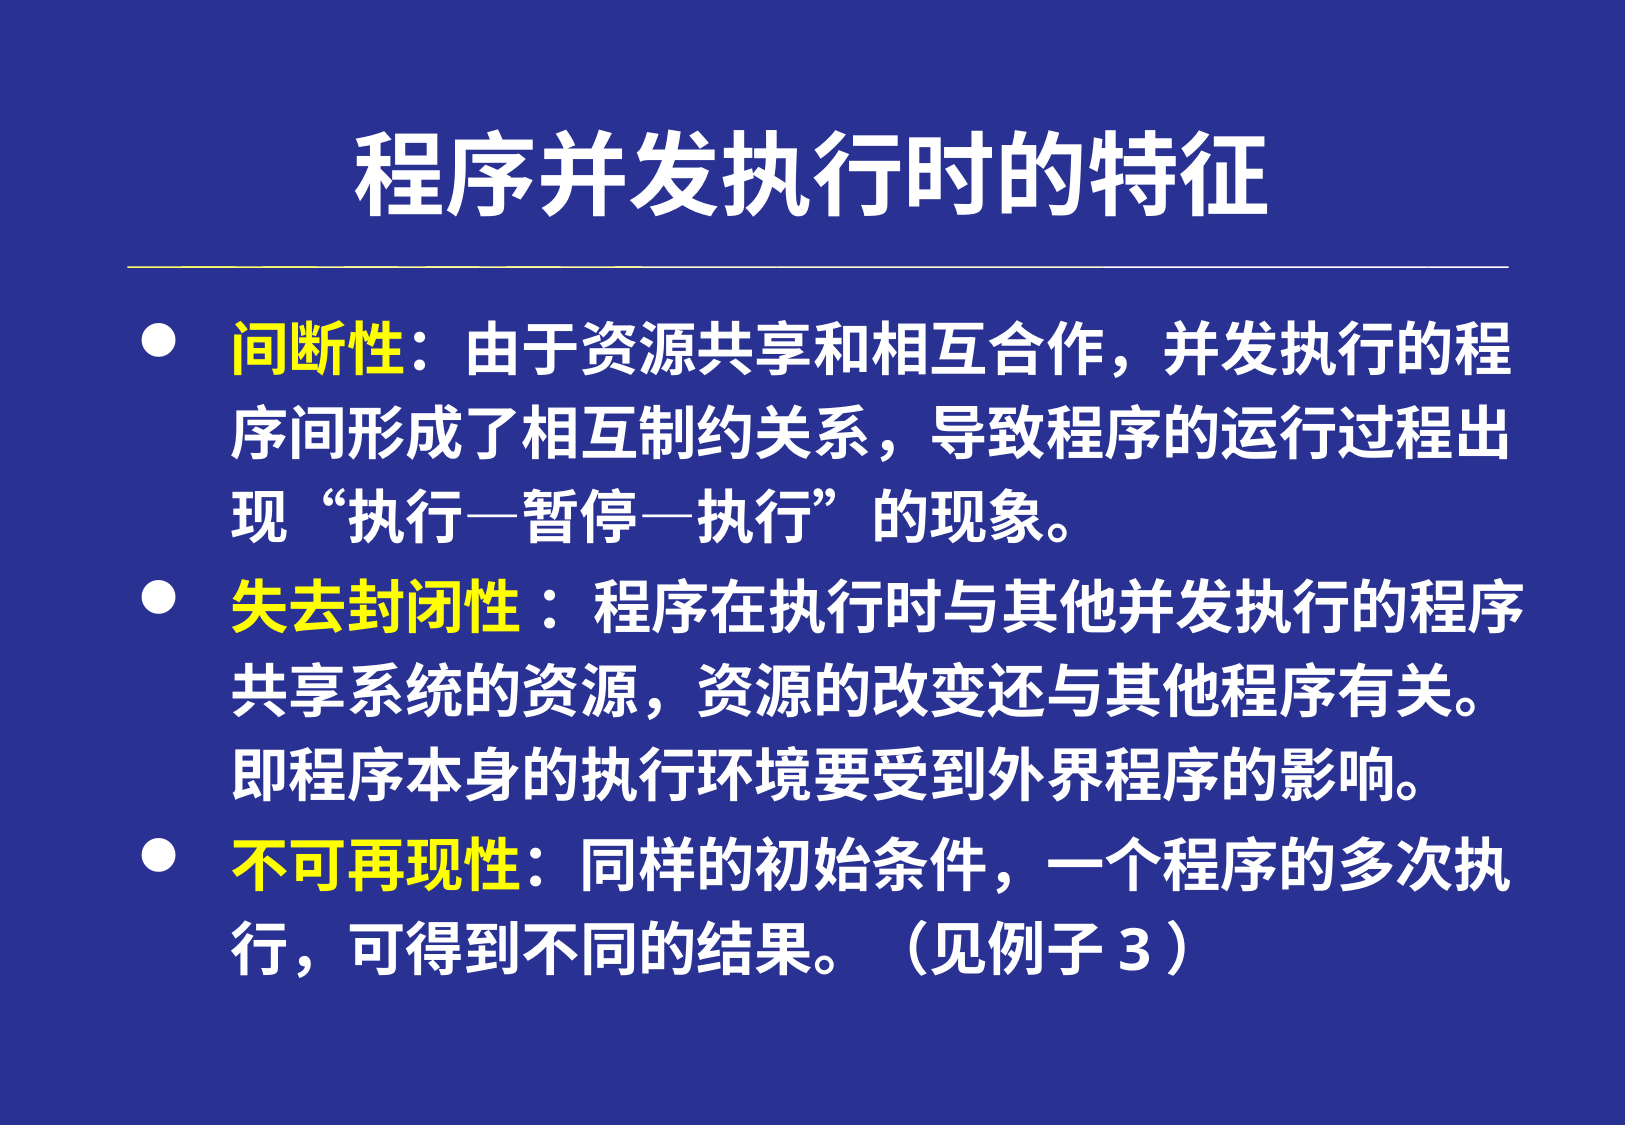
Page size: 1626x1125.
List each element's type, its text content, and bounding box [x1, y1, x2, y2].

title 程序并发执行时的特征 [121, 77, 1504, 266]
list 间断性：由于资源共享和相互合作，并发执行的程序间形成了相互制约关系，导致程序的运行过程出现“执行—暂停—执行”的现象。 失去封闭性 ：程序在执行时与其他并发执行的程序共享系统的资源，资源的改变还与其他程序有关。即程序本身的执行环境要受到外界程序的影响。 不可再现性：同样的初始条件，一个程序的多次执行，可得到不同的结果。（见例子3） [121, 290, 1569, 1083]
